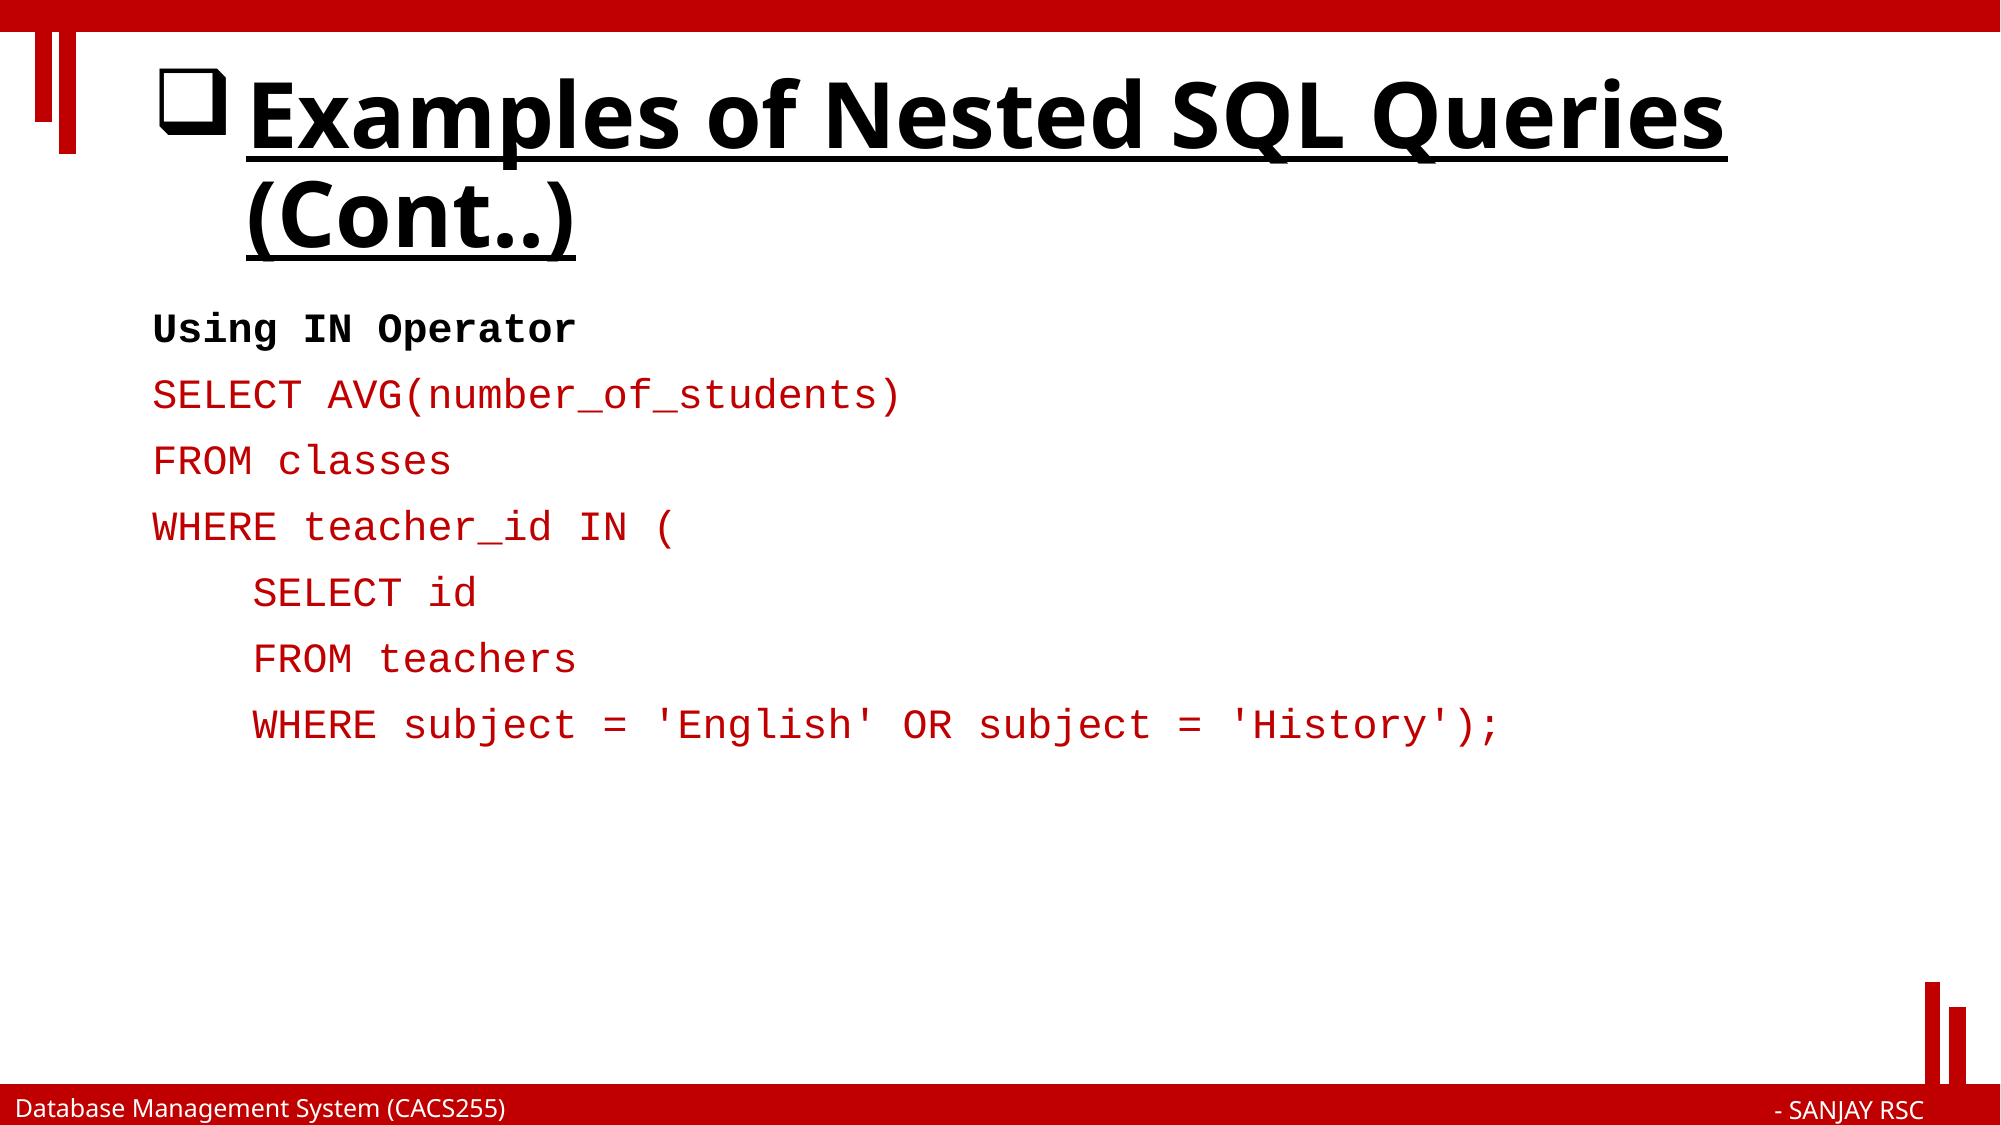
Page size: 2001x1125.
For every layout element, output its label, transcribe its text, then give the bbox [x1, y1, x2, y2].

list Using IN Operator SELECT AVG(number_of_students) FROM classes WHERE teacher_id IN ( SELECT id FROM teachers WHERE subject = 'English' OR subject = 'History'); [137, 299, 1863, 1014]
title Examples of Nested SQL Queries (Cont..) [137, 59, 1863, 278]
